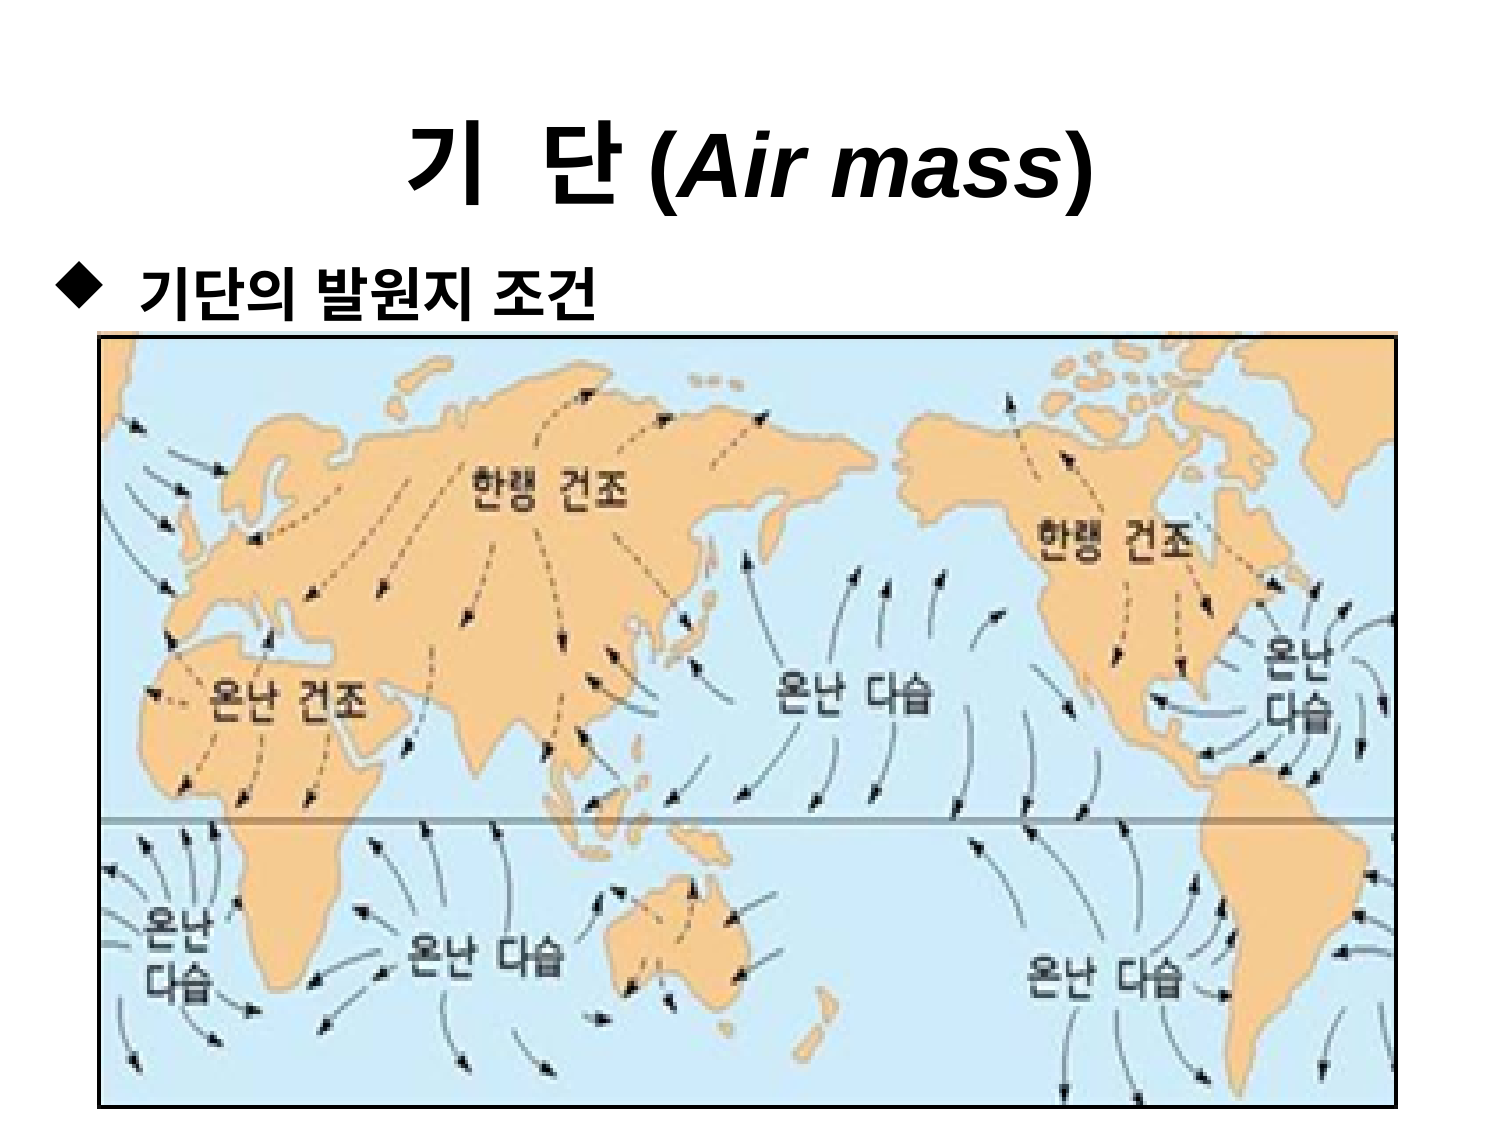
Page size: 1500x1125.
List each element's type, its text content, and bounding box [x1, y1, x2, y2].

title 기 단(Air mass) [75, 90, 1425, 232]
picture [94, 331, 1406, 1118]
list 기단의 발원지 조건 [35, 215, 656, 315]
